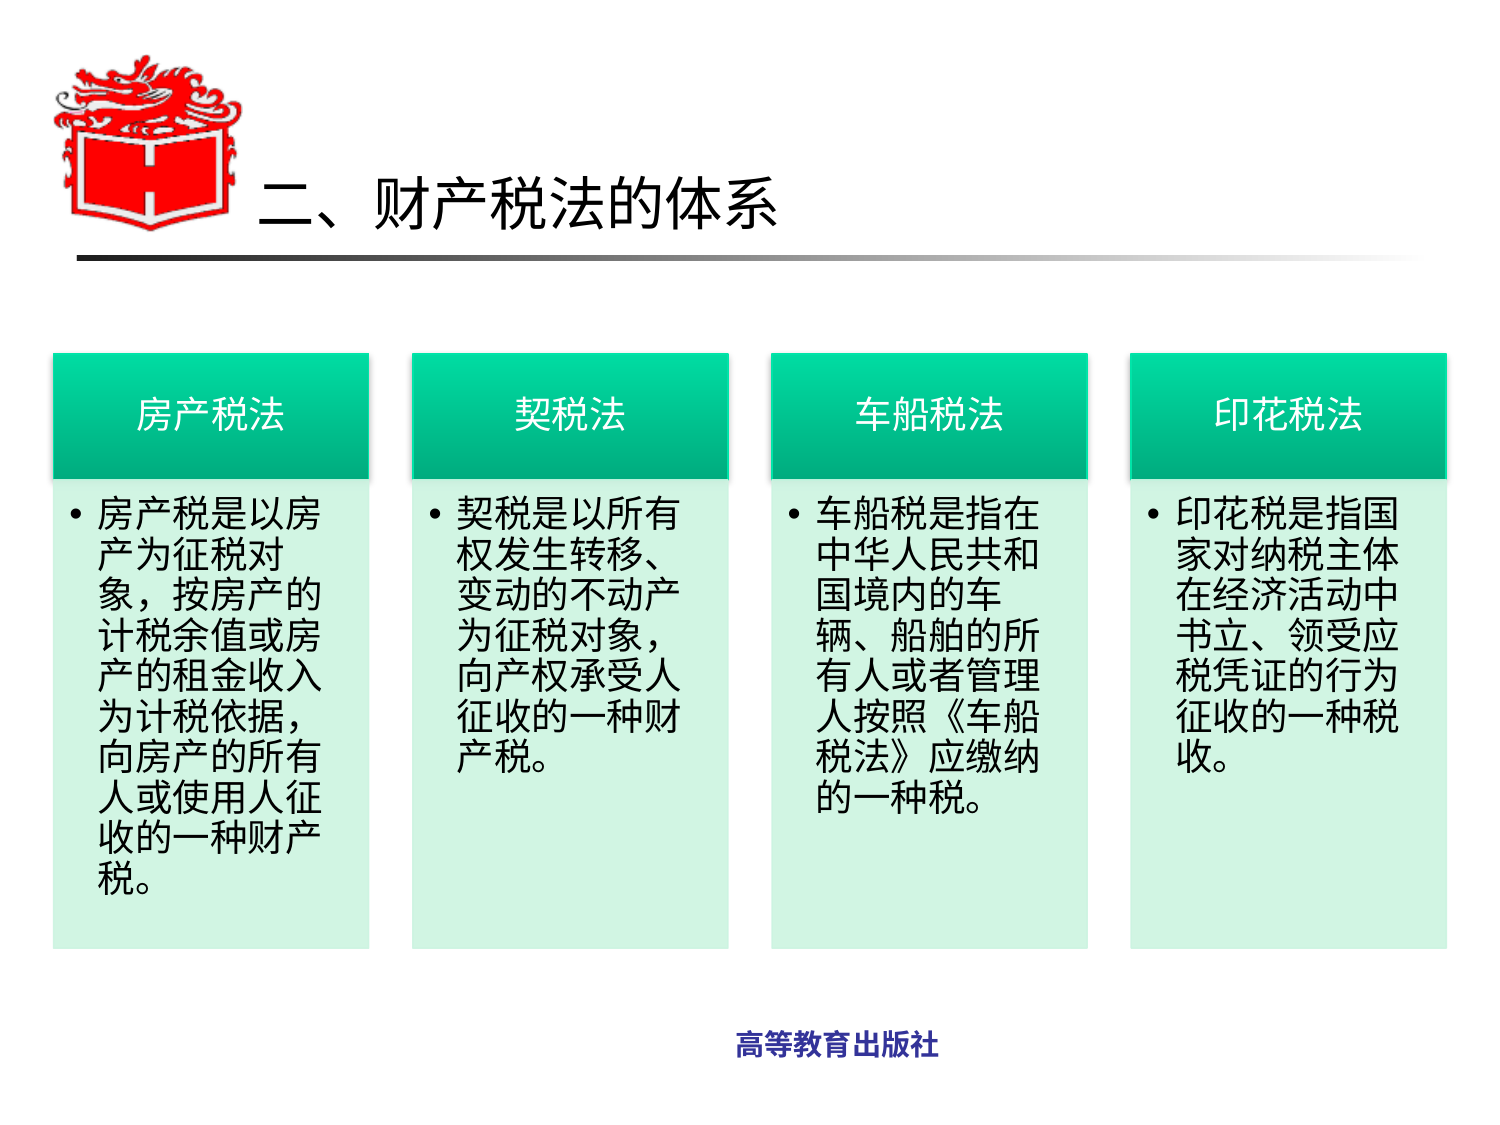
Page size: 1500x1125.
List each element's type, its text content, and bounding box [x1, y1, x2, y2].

text_box 二、财产税法的体系 [242, 145, 1081, 245]
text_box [52, 302, 1448, 1000]
picture [53, 54, 243, 233]
footer 高等教育出版社 [599, 1023, 1076, 1100]
